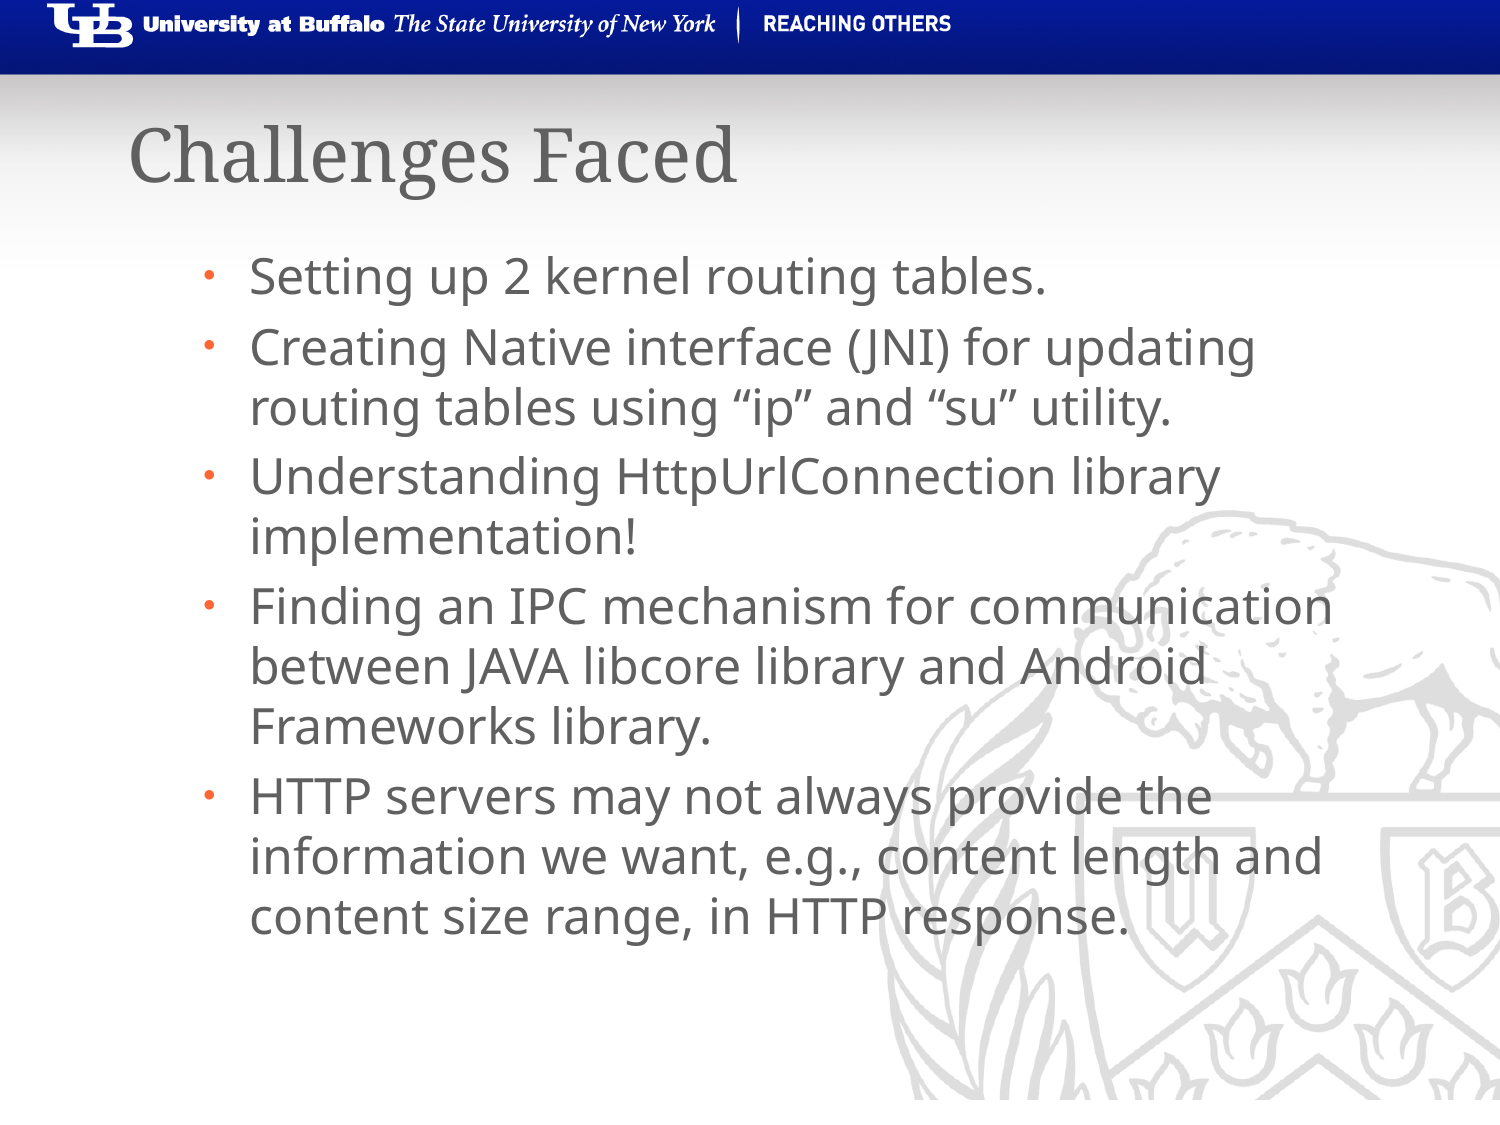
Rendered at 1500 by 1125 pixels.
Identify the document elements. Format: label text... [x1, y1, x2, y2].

picture [0, 0, 1500, 1100]
title Challenges Faced [112, 99, 1388, 250]
list Setting up 2 kernel routing tables. Creating Native interface (JNI) for updating routing tables using “ip” and “su” utility. Understanding HttpUrlConnection library implementation! Finding an IPC mechanism for communication between JAVA libcore library and Android Frameworks library. HTTP servers may not always provide the information we want, e.g., content length and content size range, in HTTP response. [112, 250, 1388, 1050]
